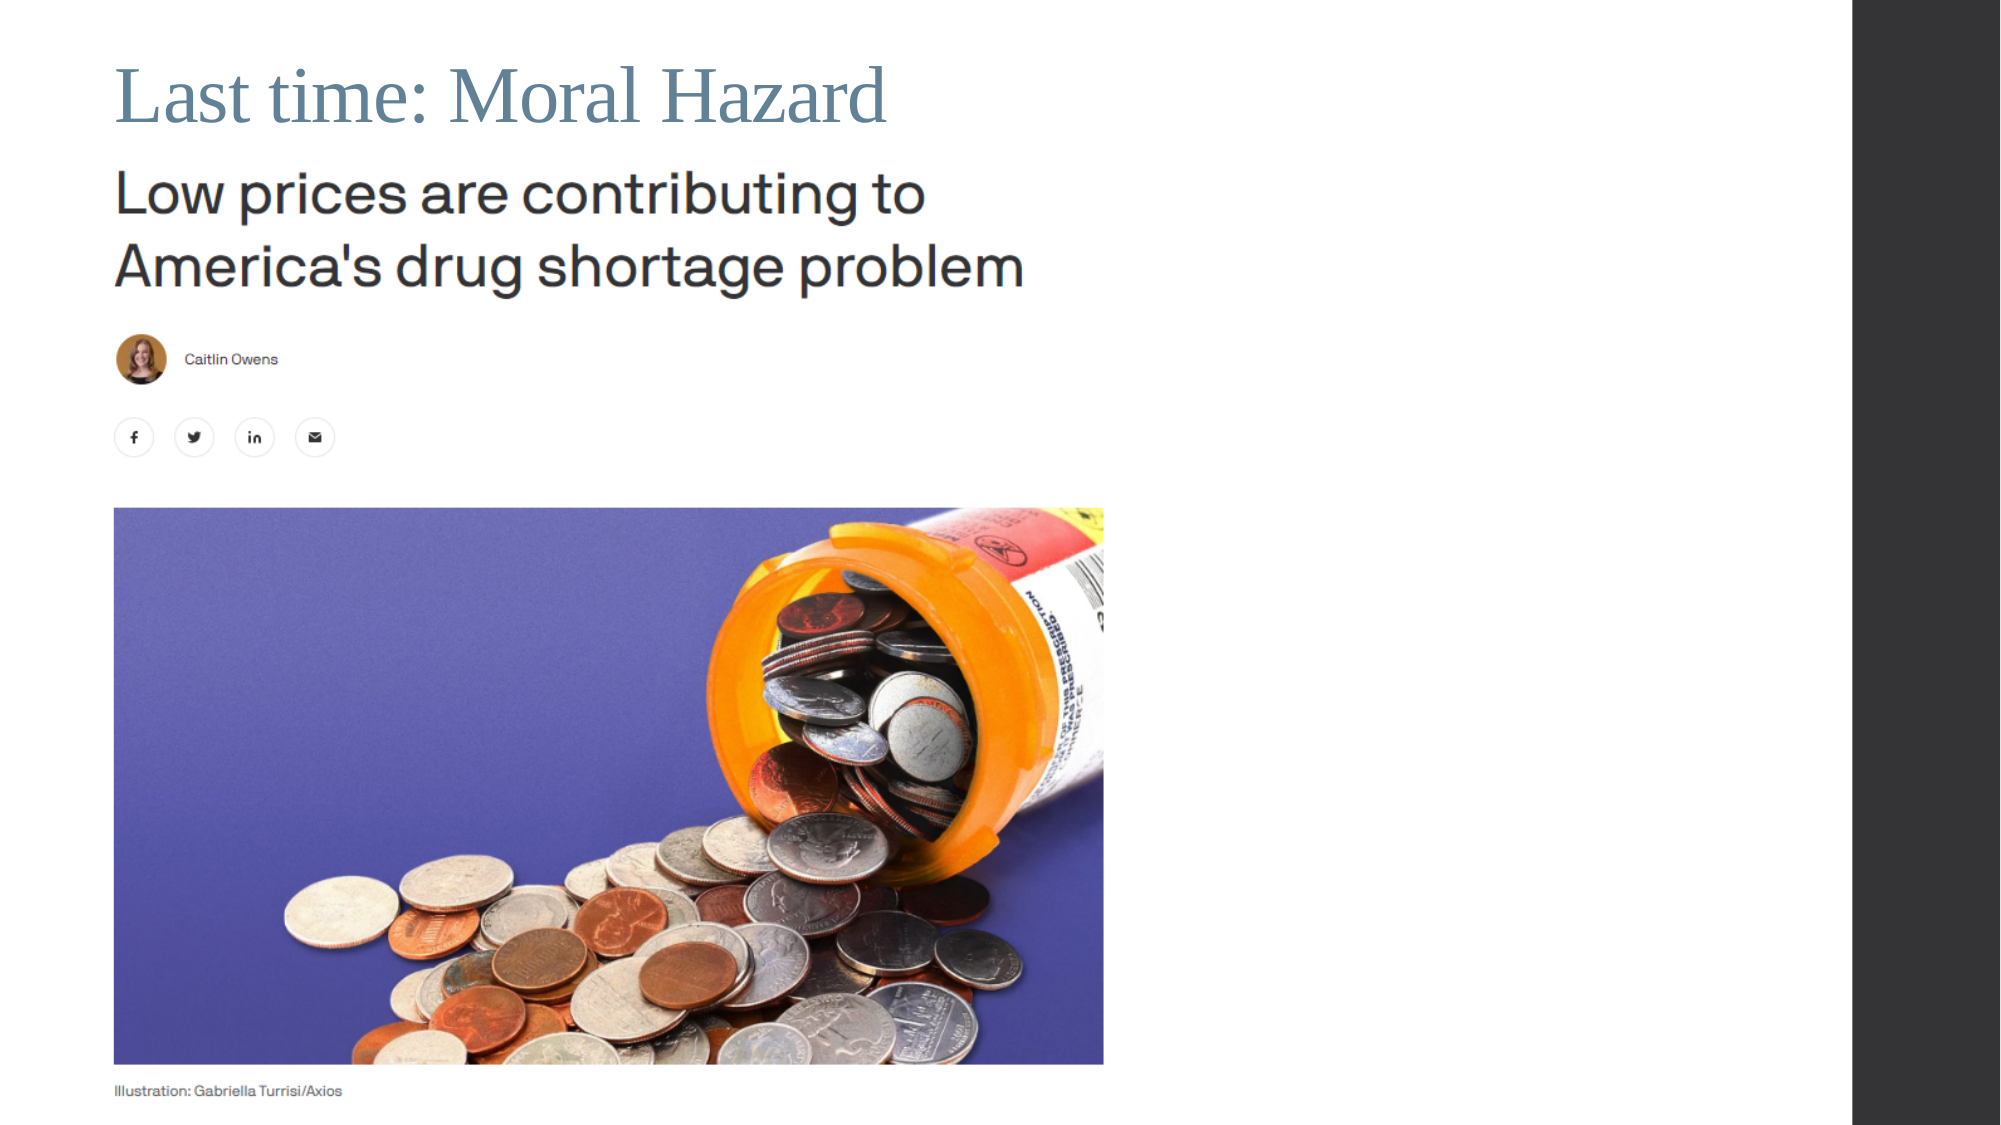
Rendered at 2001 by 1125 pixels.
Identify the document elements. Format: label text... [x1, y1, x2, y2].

title Last time: Moral Hazard [99, 44, 1293, 148]
picture [74, 146, 1159, 1110]
